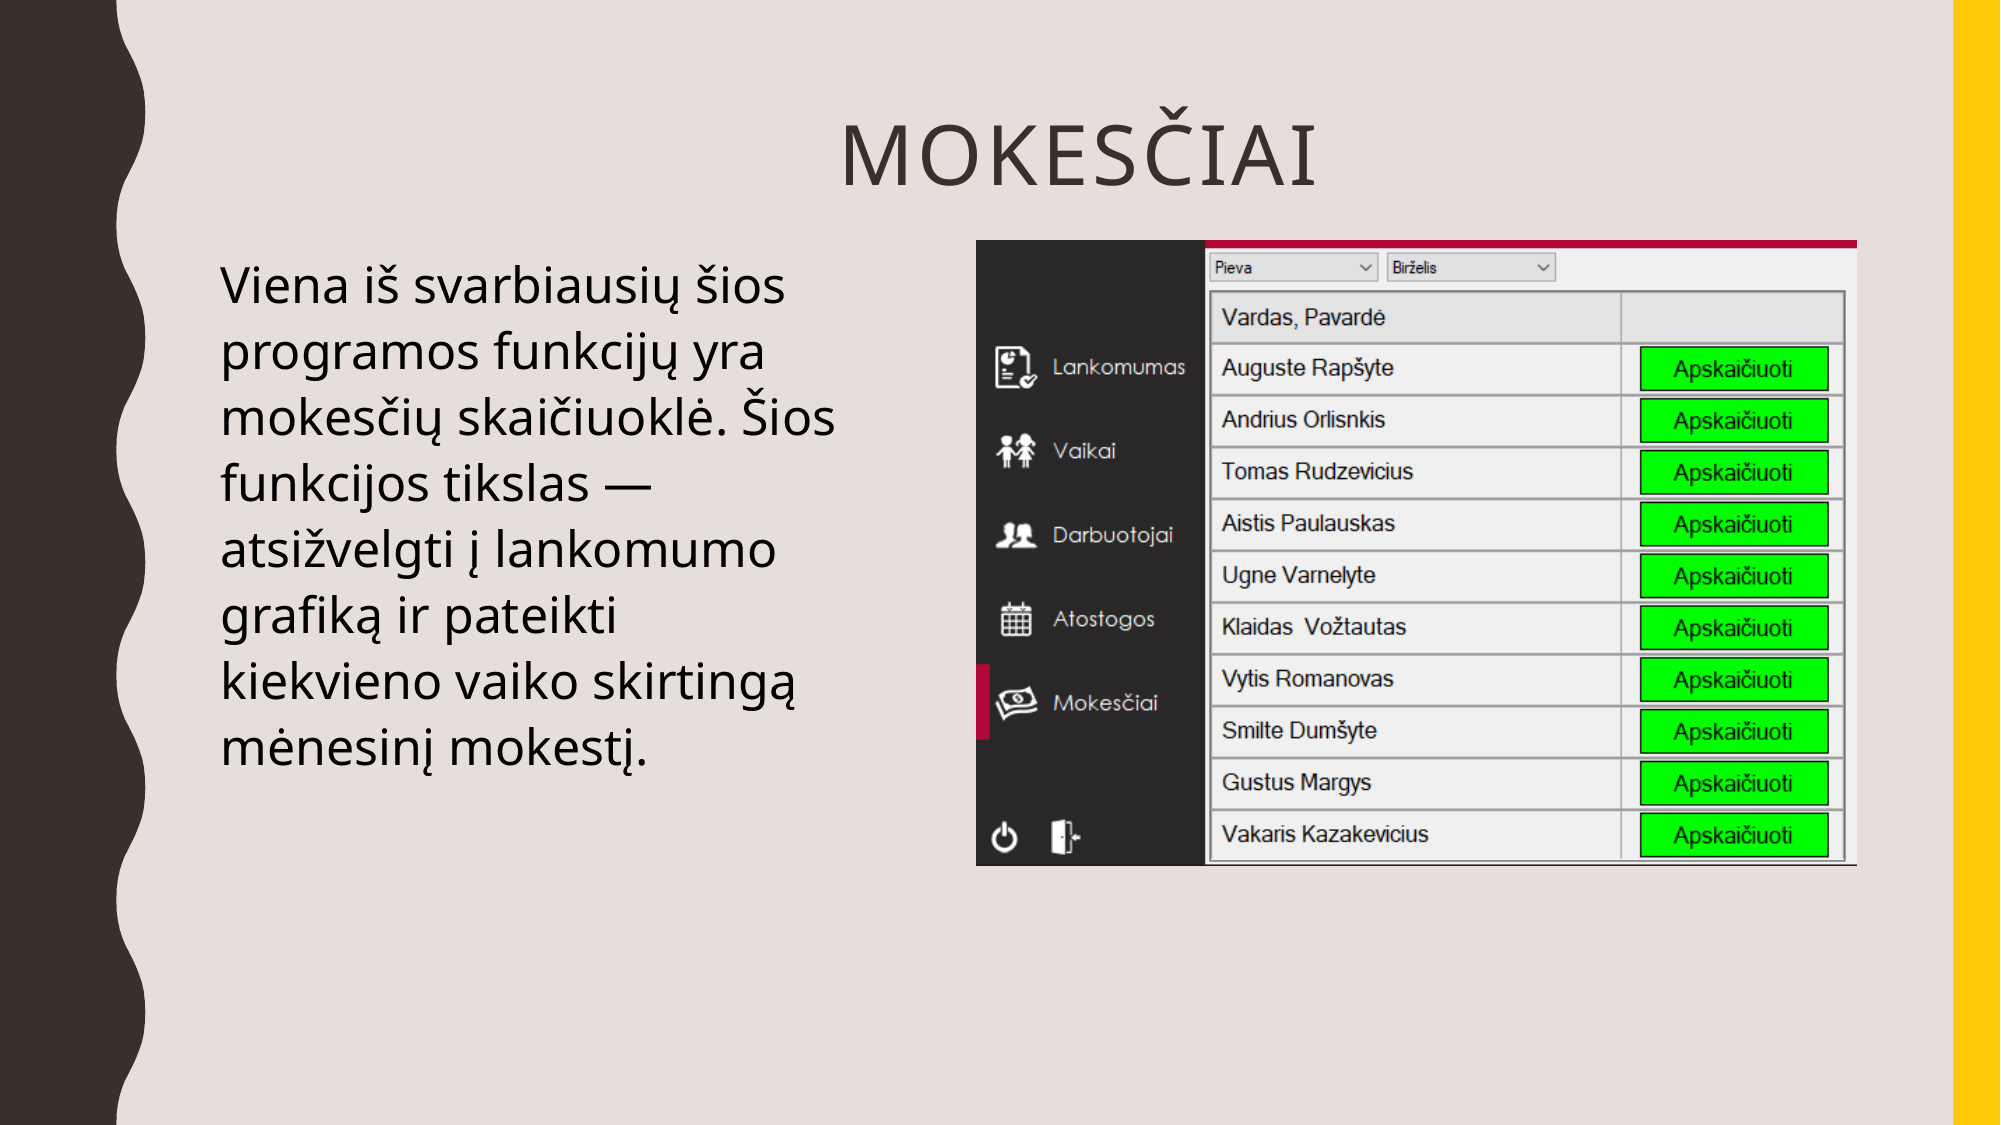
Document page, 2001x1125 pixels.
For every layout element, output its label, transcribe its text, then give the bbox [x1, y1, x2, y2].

picture [976, 240, 1857, 866]
list Viena iš svarbiausių šios programos funkcijų yra mokesčių skaičiuoklė. Šios funkcijos tikslas — atsižvelgti į lankomumo grafiką ir pateikti kiekvieno vaiko skirtingą mėnesinį mokestį. [205, 240, 869, 1065]
title Mokesčiai [205, 105, 1952, 375]
